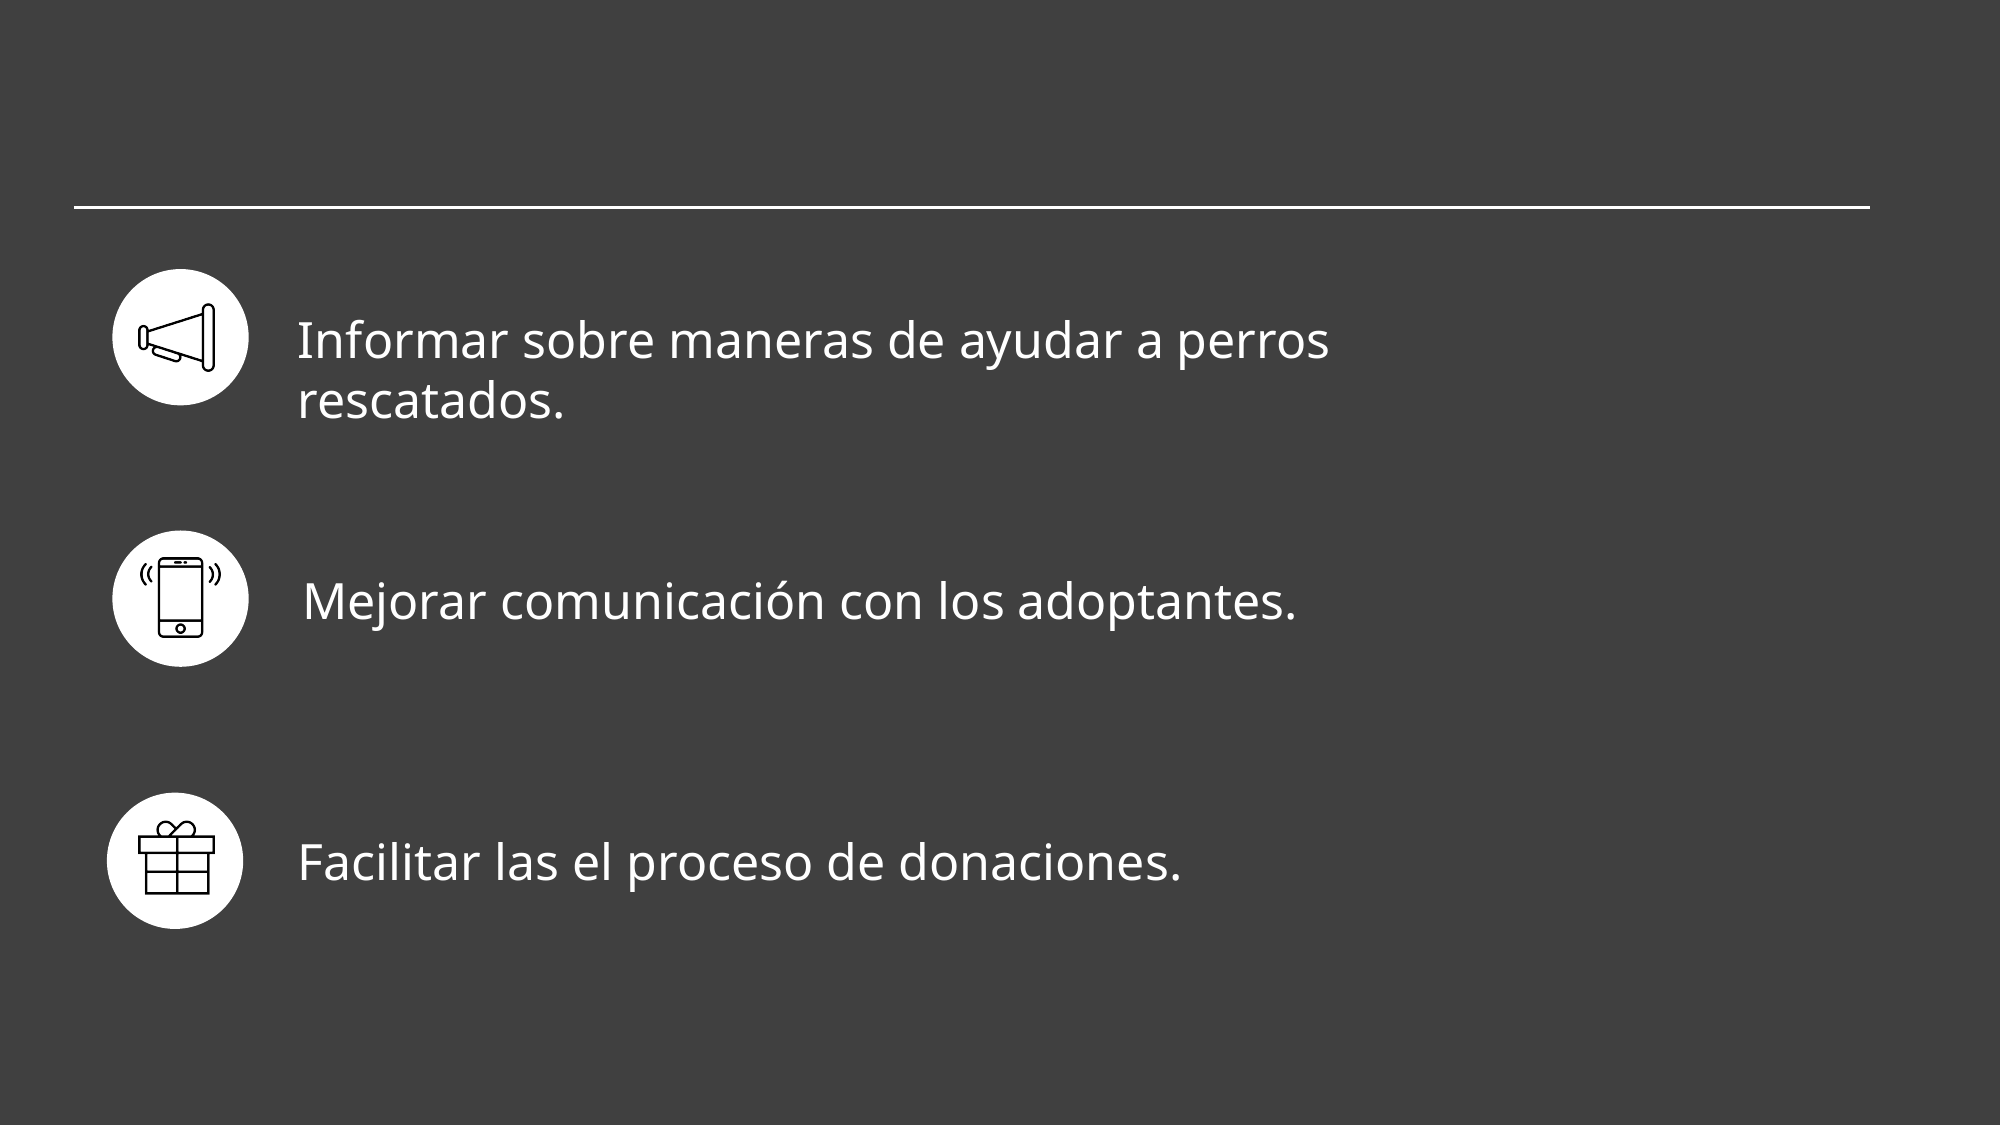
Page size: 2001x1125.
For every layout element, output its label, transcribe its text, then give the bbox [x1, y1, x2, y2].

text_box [112, 269, 1619, 406]
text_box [112, 530, 1487, 667]
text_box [106, 792, 244, 929]
text_box Facilitar las el proceso de donaciones. [283, 822, 1482, 898]
